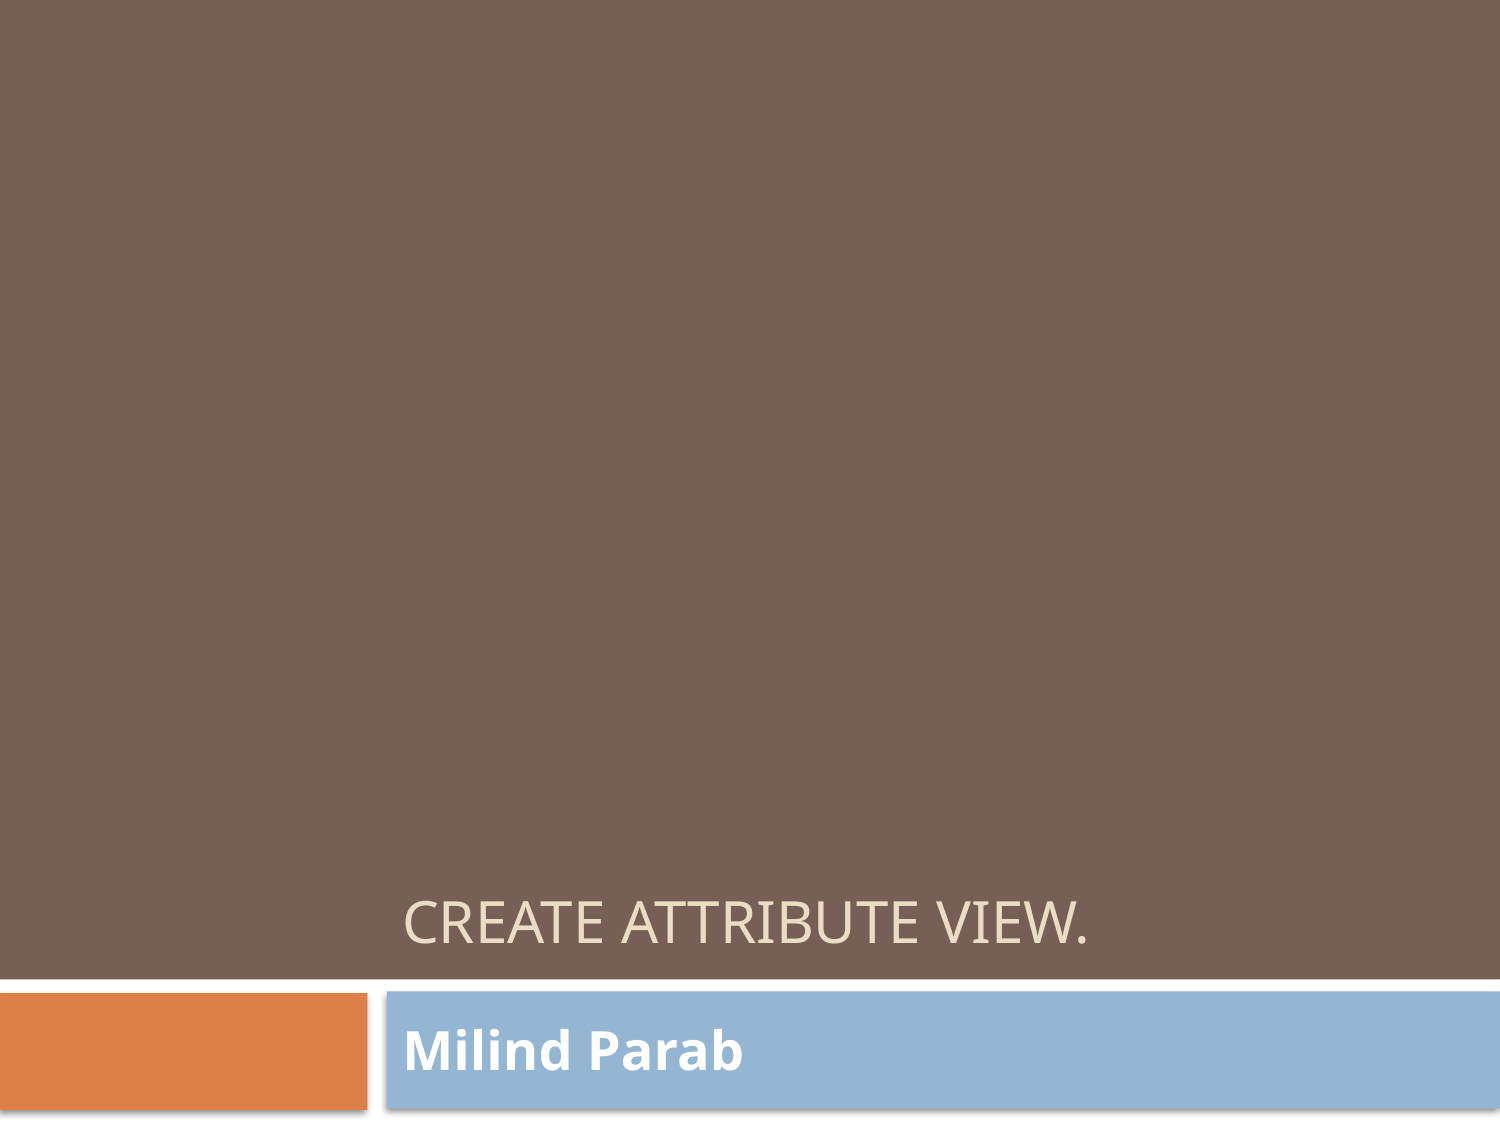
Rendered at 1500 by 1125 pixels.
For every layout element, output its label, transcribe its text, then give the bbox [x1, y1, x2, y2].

subtitle Milind Parab [387, 992, 1488, 1105]
title Create attribute view. [387, 662, 1450, 963]
